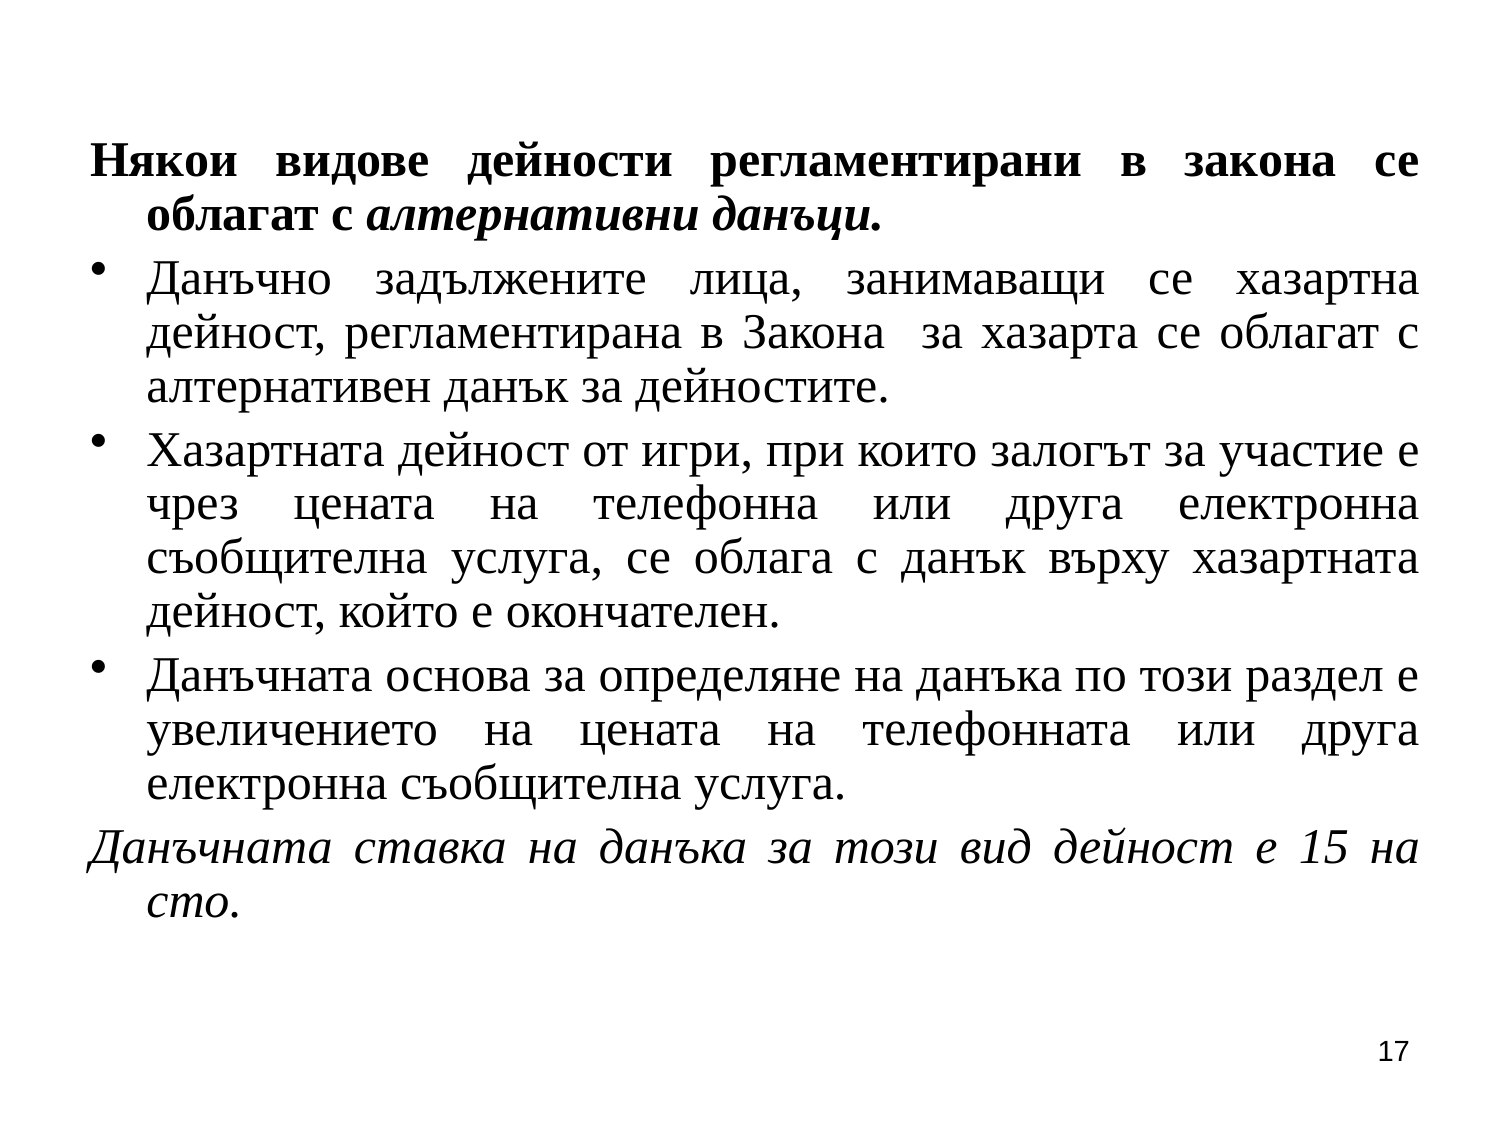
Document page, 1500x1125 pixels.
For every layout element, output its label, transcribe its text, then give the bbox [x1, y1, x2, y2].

list Някои видове дейности регламентирани в закона се облагат с алтернативни данъци. Данъчно задължените лица, занимаващи се хазартна дейност, регламентирана в Закона за хазарта се облагат с алтернативен данък за дейностите. Хазартната дейност от игри, при които залогът за участие е чрез цената на телефонна или друга електронна съобщителна услуга, се облага с данък върху хазартната дейност, който е окончателен. Данъчната основа за определяне на данъка по този раздел е увеличението на цената на телефонната или друга електронна съобщителна услуга. Данъчната ставка на данъка за този вид дейност е 15 на сто. [75, 125, 1436, 1005]
slide_number 17 [1074, 1024, 1426, 1103]
